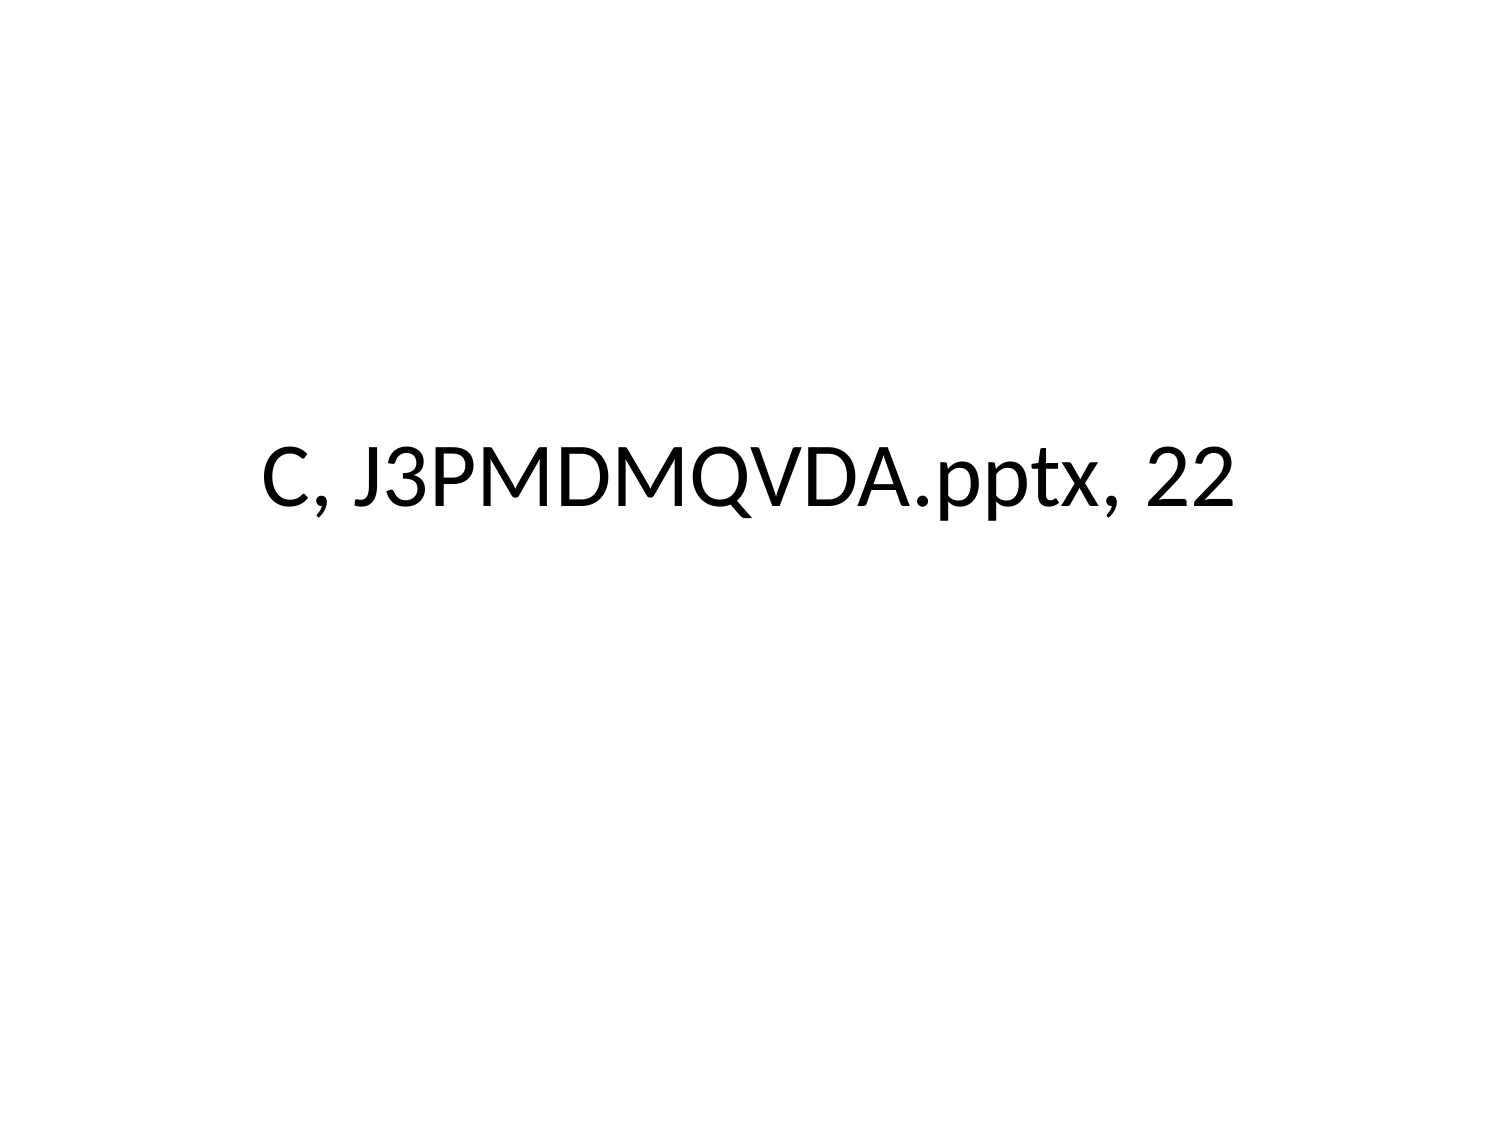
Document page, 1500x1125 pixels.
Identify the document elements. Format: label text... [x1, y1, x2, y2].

title C, J3PMDMQVDA.pptx, 22 [112, 349, 1388, 591]
